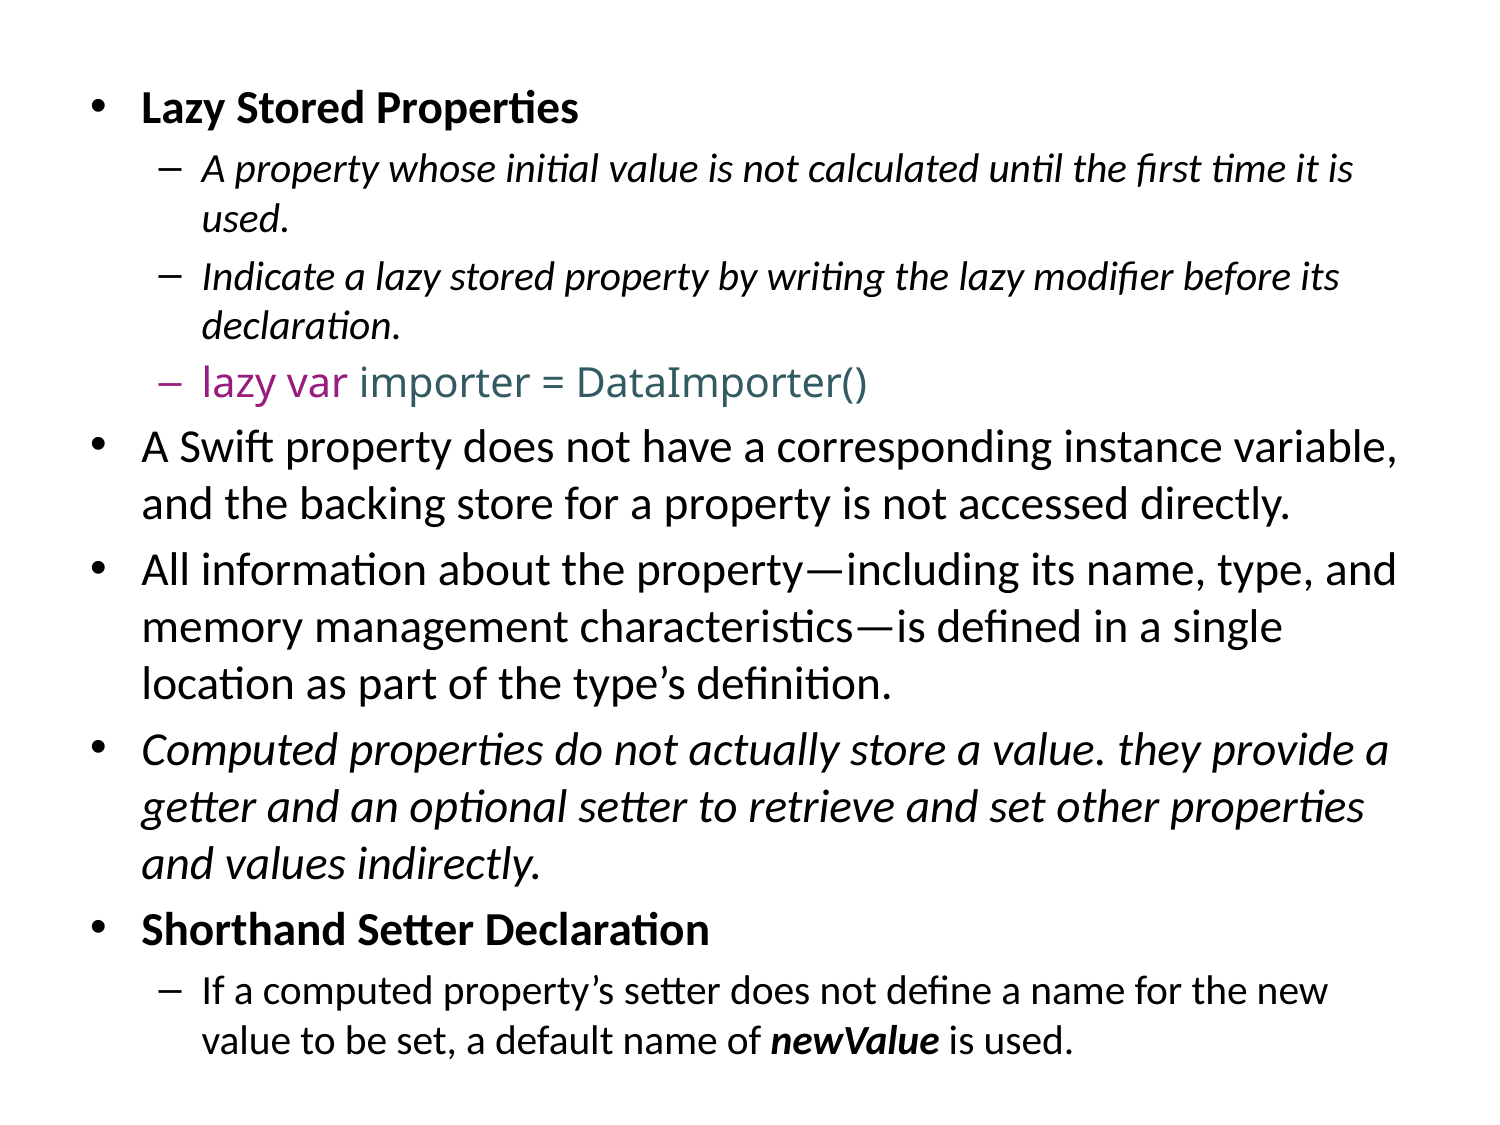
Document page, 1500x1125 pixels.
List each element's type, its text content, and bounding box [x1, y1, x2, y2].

list Lazy Stored Properties A property whose initial value is not calculated until the first time it is used. Indicate a lazy stored property by writing the lazy modifier before its declaration. lazy var importer = DataImporter() A Swift property does not have a corresponding instance variable, and the backing store for a property is not accessed directly. All information about the property—including its name, type, and memory management characteristics—is defined in a single location as part of the type’s definition. Computed properties do not actually store a value. they provide a getter and an optional setter to retrieve and set other properties and values indirectly. Shorthand Setter Declaration If a computed property’s setter does not define a name for the new value to be set, a default name of newValue is used. [75, 68, 1425, 1096]
